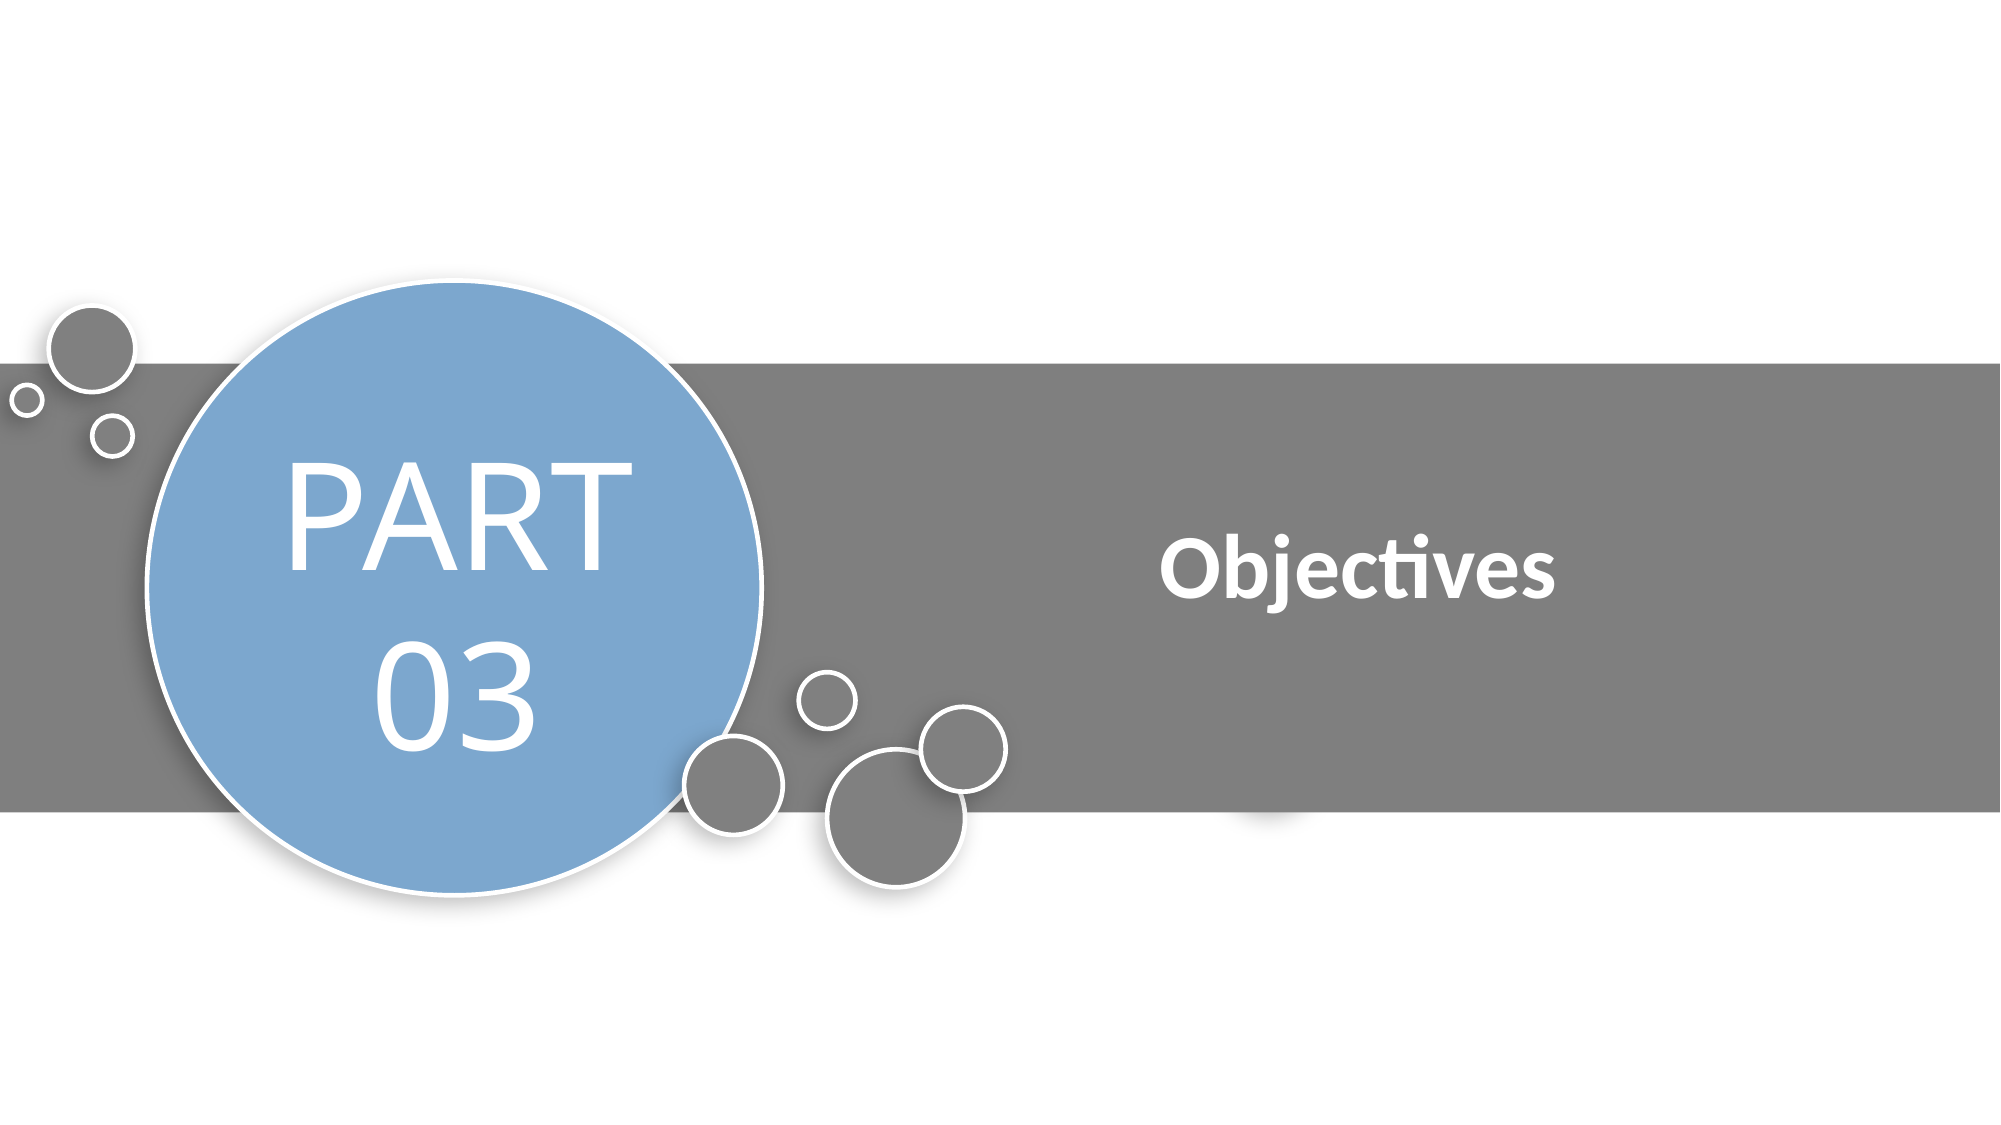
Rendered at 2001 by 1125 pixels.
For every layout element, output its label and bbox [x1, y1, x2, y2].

text_box [0, 280, 2000, 896]
